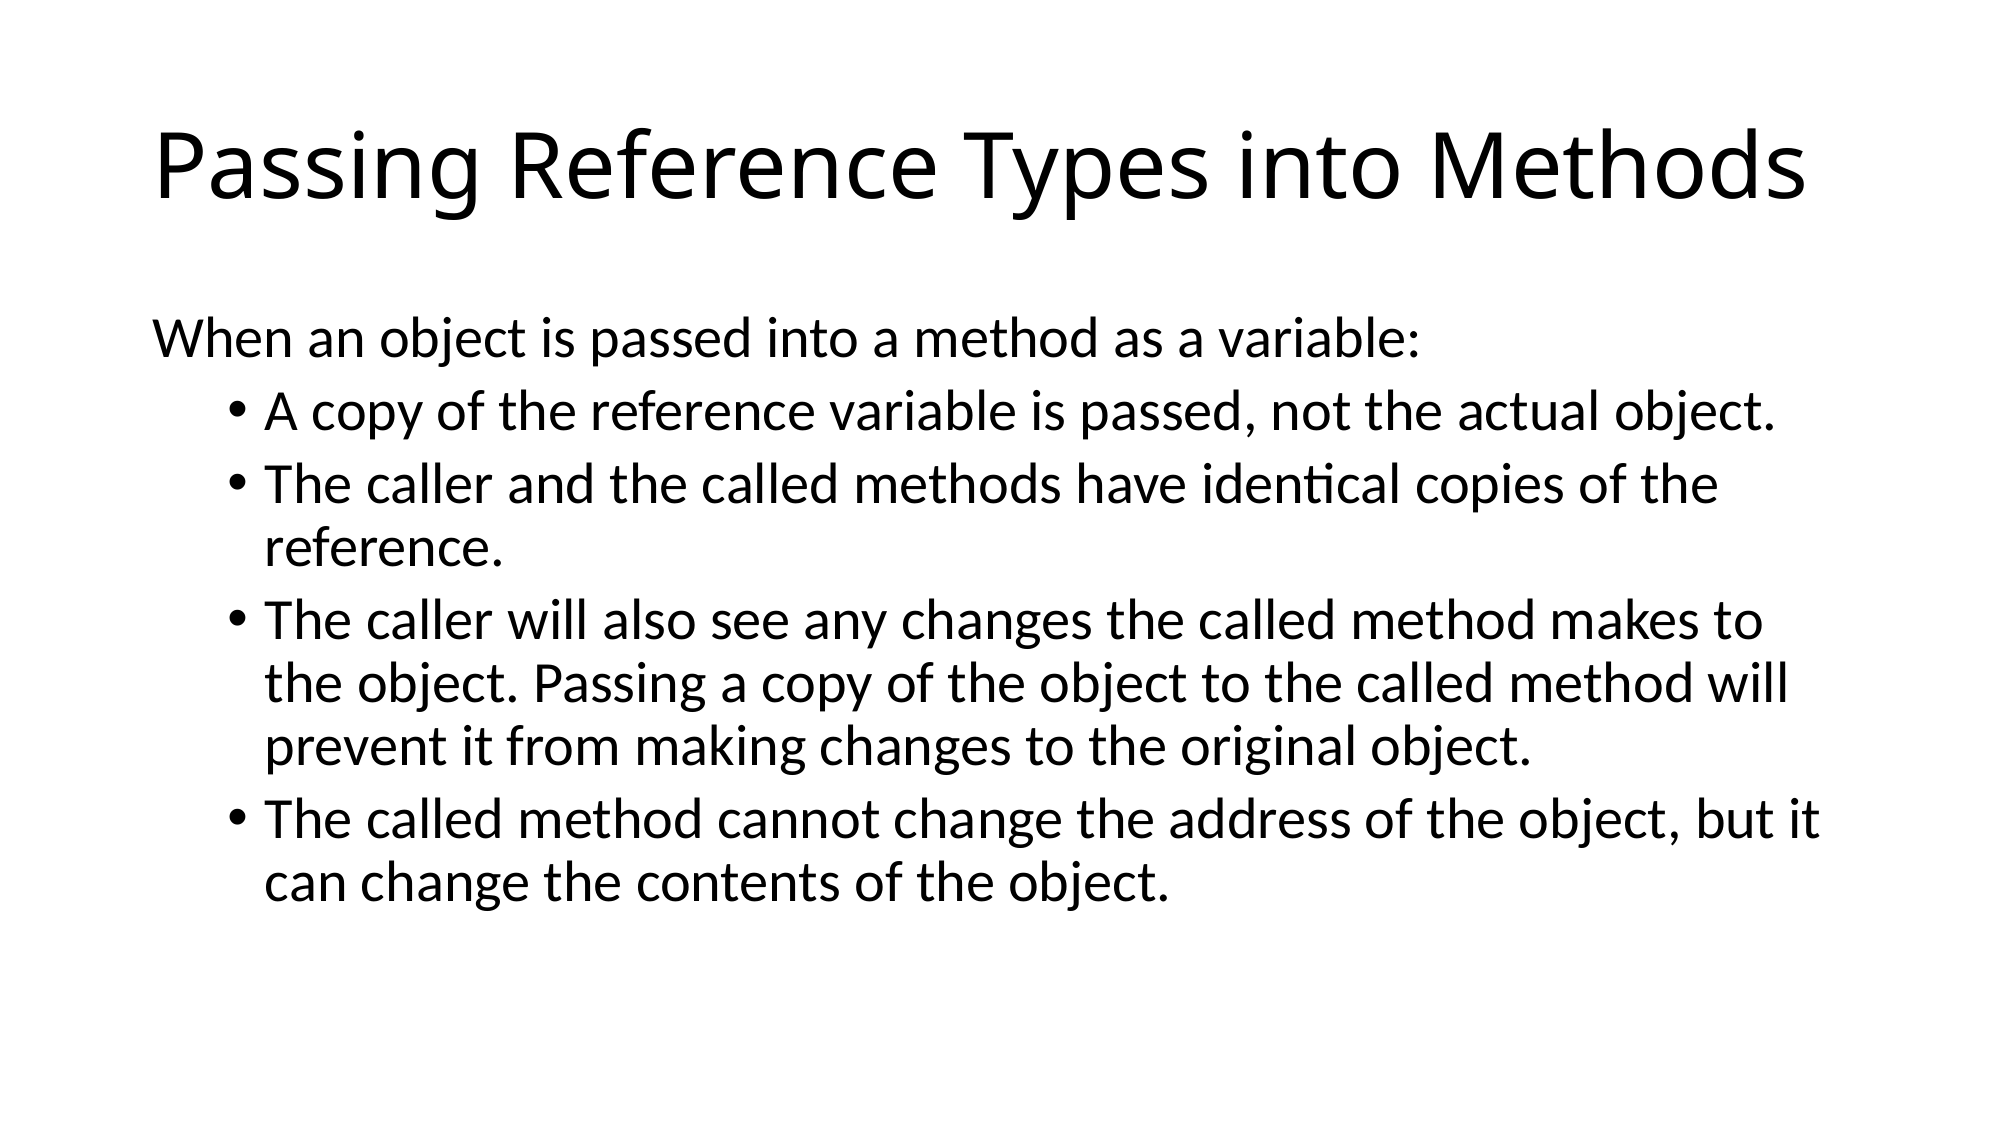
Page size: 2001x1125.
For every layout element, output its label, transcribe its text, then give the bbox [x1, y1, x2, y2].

list When an object is passed into a method as a variable: A copy of the reference variable is passed, not the actual object. The caller and the called methods have identical copies of the reference. The caller will also see any changes the called method makes to the object. Passing a copy of the object to the called method will prevent it from making changes to the original object. The called method cannot change the address of the object, but it can change the contents of the object. [137, 299, 1863, 1014]
title Passing Reference Types into Methods [137, 59, 1863, 278]
